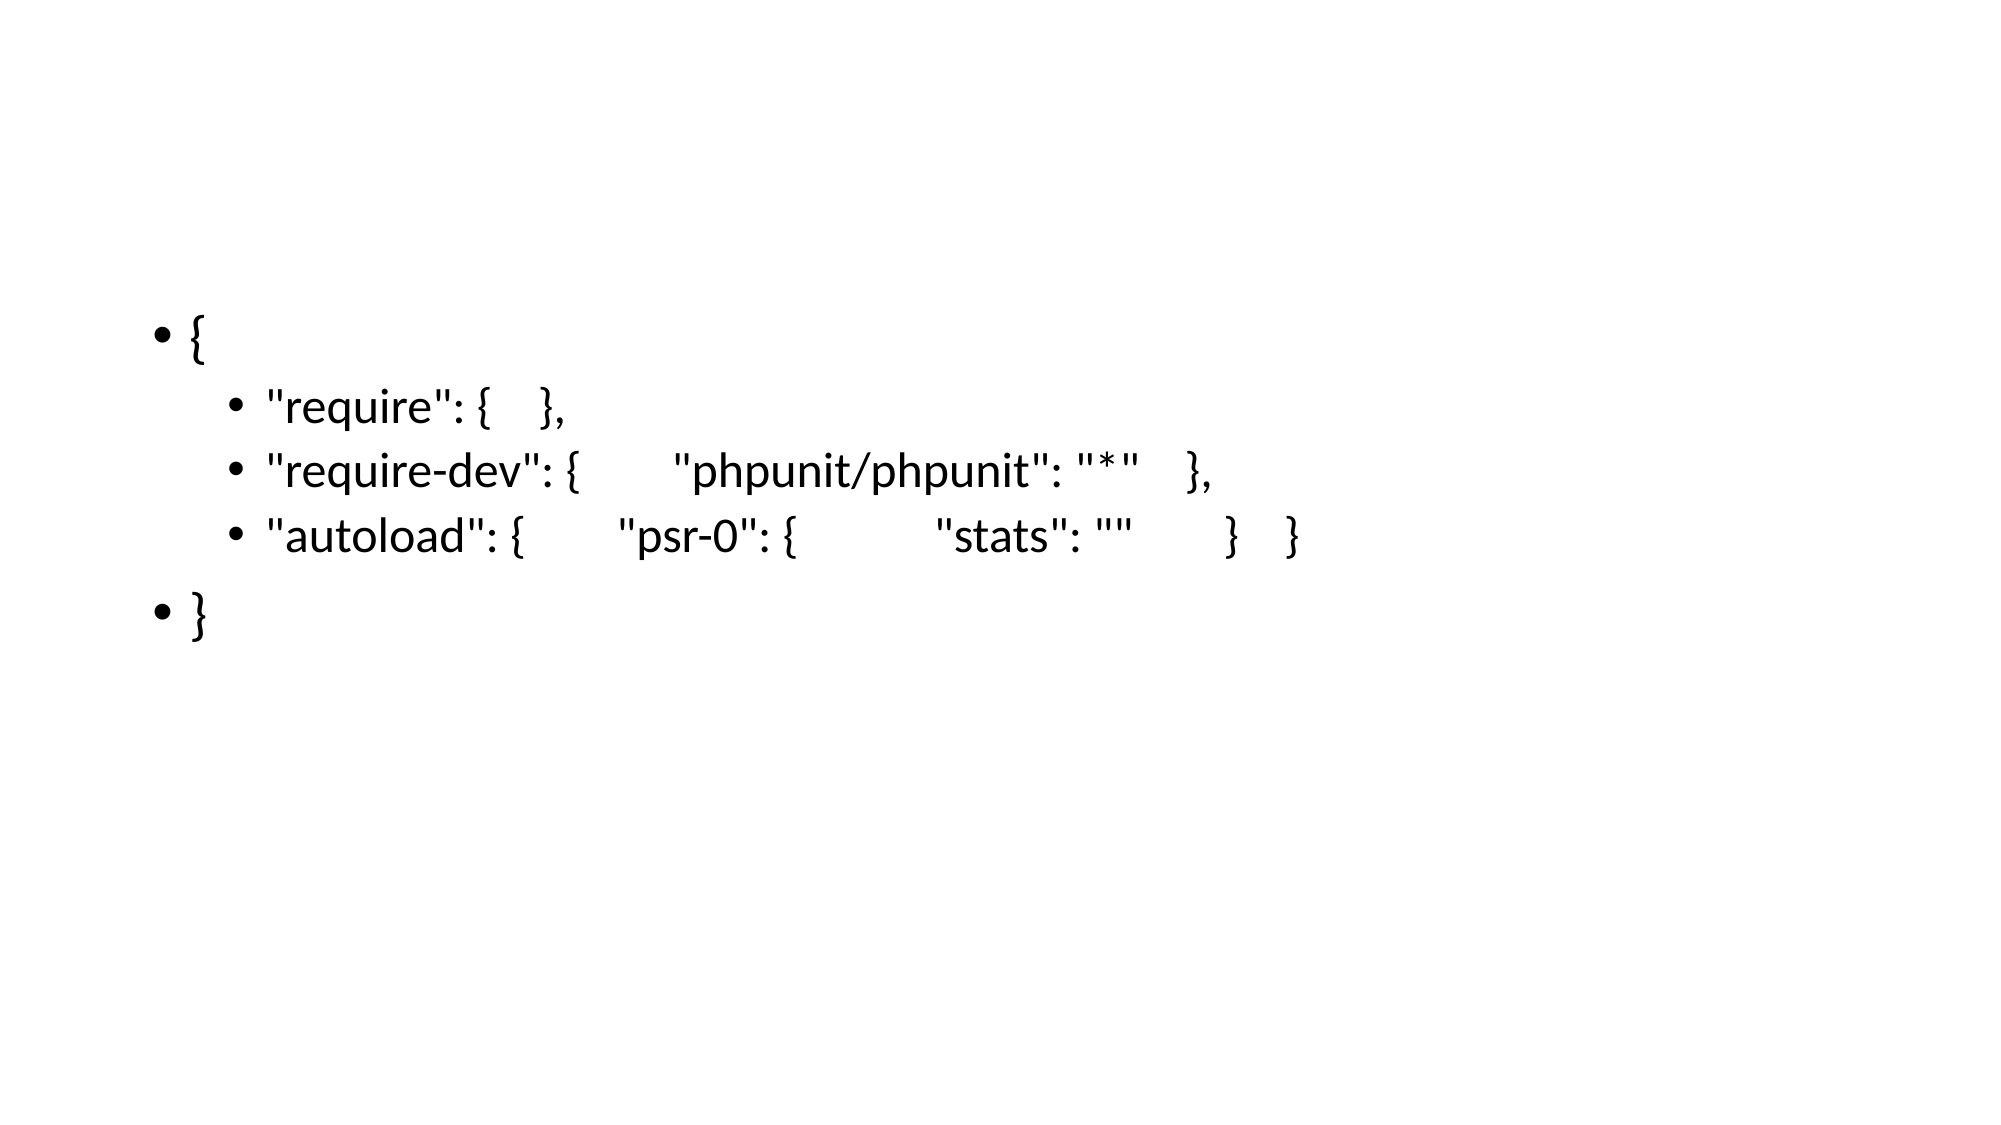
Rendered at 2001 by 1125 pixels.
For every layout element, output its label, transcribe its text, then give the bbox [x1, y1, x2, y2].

list { "require": { }, "require-dev": { "phpunit/phpunit": "*" }, "autoload": { "psr-0": { "stats": "" } } } [137, 299, 1863, 1014]
